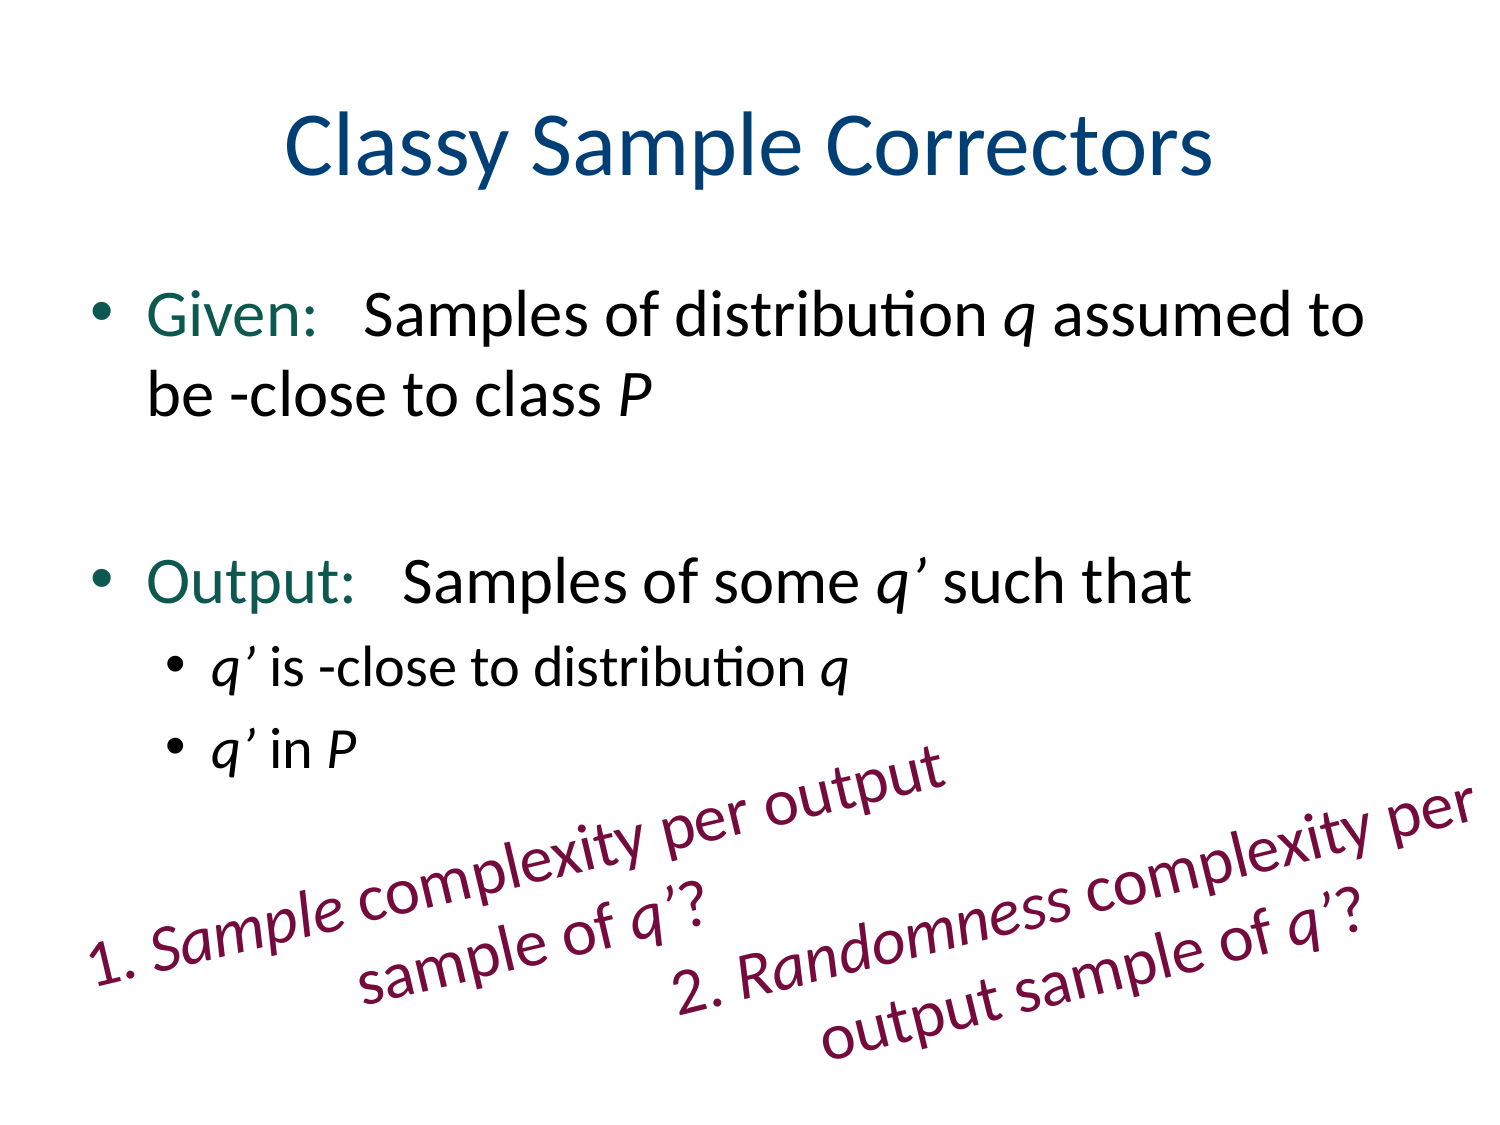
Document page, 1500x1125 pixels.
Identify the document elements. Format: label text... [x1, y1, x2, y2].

title Classy Sample Correctors [75, 45, 1425, 233]
text_box 2. Randomness complexity per output sample of q’? [612, 737, 1500, 1125]
text_box 1. Sample complexity per output sample of q’? [49, 706, 993, 1093]
